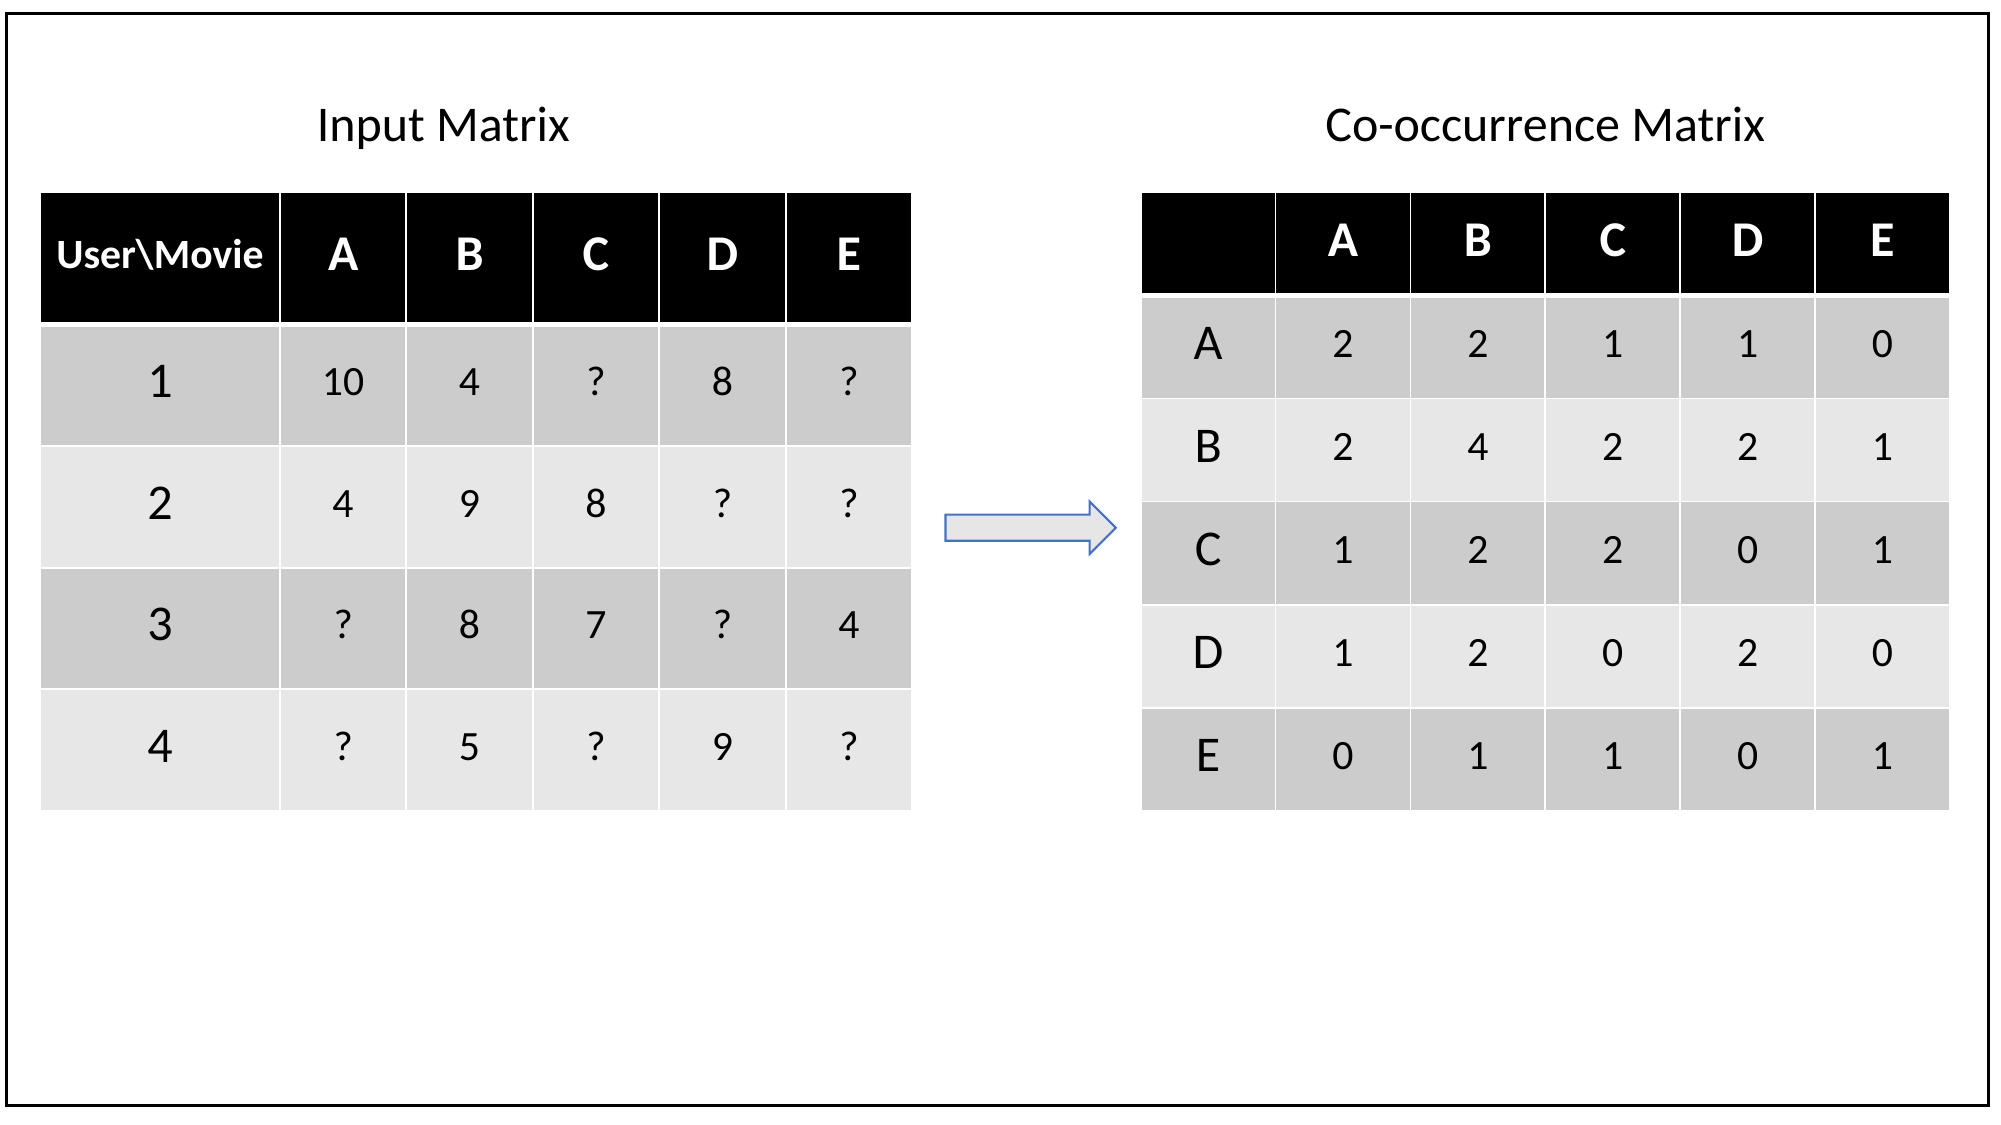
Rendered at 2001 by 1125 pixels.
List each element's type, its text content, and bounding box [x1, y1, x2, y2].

table_header C [1546, 193, 1679, 293]
table_cell 4 [407, 327, 532, 445]
table_cell A [1142, 298, 1275, 398]
table_cell 9 [407, 447, 532, 567]
table_cell 1 [1276, 606, 1410, 707]
table_cell 0 [1816, 298, 1949, 398]
table_cell ? [534, 690, 658, 810]
table_cell 9 [660, 690, 785, 810]
table_cell 10 [281, 327, 405, 445]
table_cell 0 [1276, 709, 1410, 810]
table_cell ? [660, 569, 785, 688]
table_cell 1 [1816, 399, 1949, 501]
table_cell 0 [1816, 606, 1949, 707]
table_cell 4 [41, 690, 279, 810]
table_cell 1 [1411, 709, 1544, 810]
table_cell 3 [41, 569, 279, 688]
table_header User\Movie [41, 193, 279, 322]
table_cell 7 [534, 569, 658, 688]
table_cell ? [787, 327, 911, 445]
table_cell ? [787, 447, 911, 567]
table_cell 1 [1546, 298, 1679, 398]
table_cell 2 [1411, 502, 1544, 604]
table_cell ? [534, 327, 658, 445]
table_cell 1 [1546, 709, 1679, 810]
table_cell ? [281, 569, 405, 688]
table_header D [660, 193, 785, 322]
table_cell 2 [1411, 298, 1544, 398]
table_header E [787, 193, 911, 322]
table_cell 1 [1681, 298, 1814, 398]
table_header [1142, 193, 1275, 293]
table_cell 1 [1816, 502, 1949, 604]
table_cell 4 [281, 447, 405, 567]
table_cell 5 [407, 690, 532, 810]
table_cell 1 [41, 327, 279, 445]
table_cell ? [660, 447, 785, 567]
table_cell 4 [787, 569, 911, 688]
table_cell 2 [1276, 399, 1410, 501]
table_cell 8 [407, 569, 532, 688]
table_cell 0 [1546, 606, 1679, 707]
table_cell ? [281, 690, 405, 810]
table_header B [407, 193, 532, 322]
text_box [944, 499, 1118, 557]
text_box Co-occurrence Matrix [1290, 84, 1801, 160]
text_box Input Matrix [290, 84, 597, 160]
table_cell 1 [1276, 502, 1410, 604]
table_cell D [1142, 606, 1275, 707]
table_cell 0 [1681, 502, 1814, 604]
table_cell 2 [1681, 399, 1814, 501]
table_header C [534, 193, 658, 322]
table_header E [1816, 193, 1949, 293]
table_cell 2 [1276, 298, 1410, 398]
table_header A [281, 193, 405, 322]
table_cell B [1142, 399, 1275, 501]
table_cell 0 [1681, 709, 1814, 810]
table_header B [1411, 193, 1544, 293]
table_cell 2 [1546, 502, 1679, 604]
table_cell 2 [1546, 399, 1679, 501]
table_cell E [1142, 709, 1275, 810]
table_header A [1276, 193, 1410, 293]
table_cell ? [787, 690, 911, 810]
table_cell 4 [1411, 399, 1544, 501]
table_cell 2 [1411, 606, 1544, 707]
table_cell 2 [1681, 606, 1814, 707]
table_cell 1 [1816, 709, 1949, 810]
table_cell 8 [534, 447, 658, 567]
table_cell 8 [660, 327, 785, 445]
text_box [6, 12, 1989, 1106]
table_header D [1681, 193, 1814, 293]
table_cell 2 [41, 447, 279, 567]
table_cell C [1142, 502, 1275, 604]
